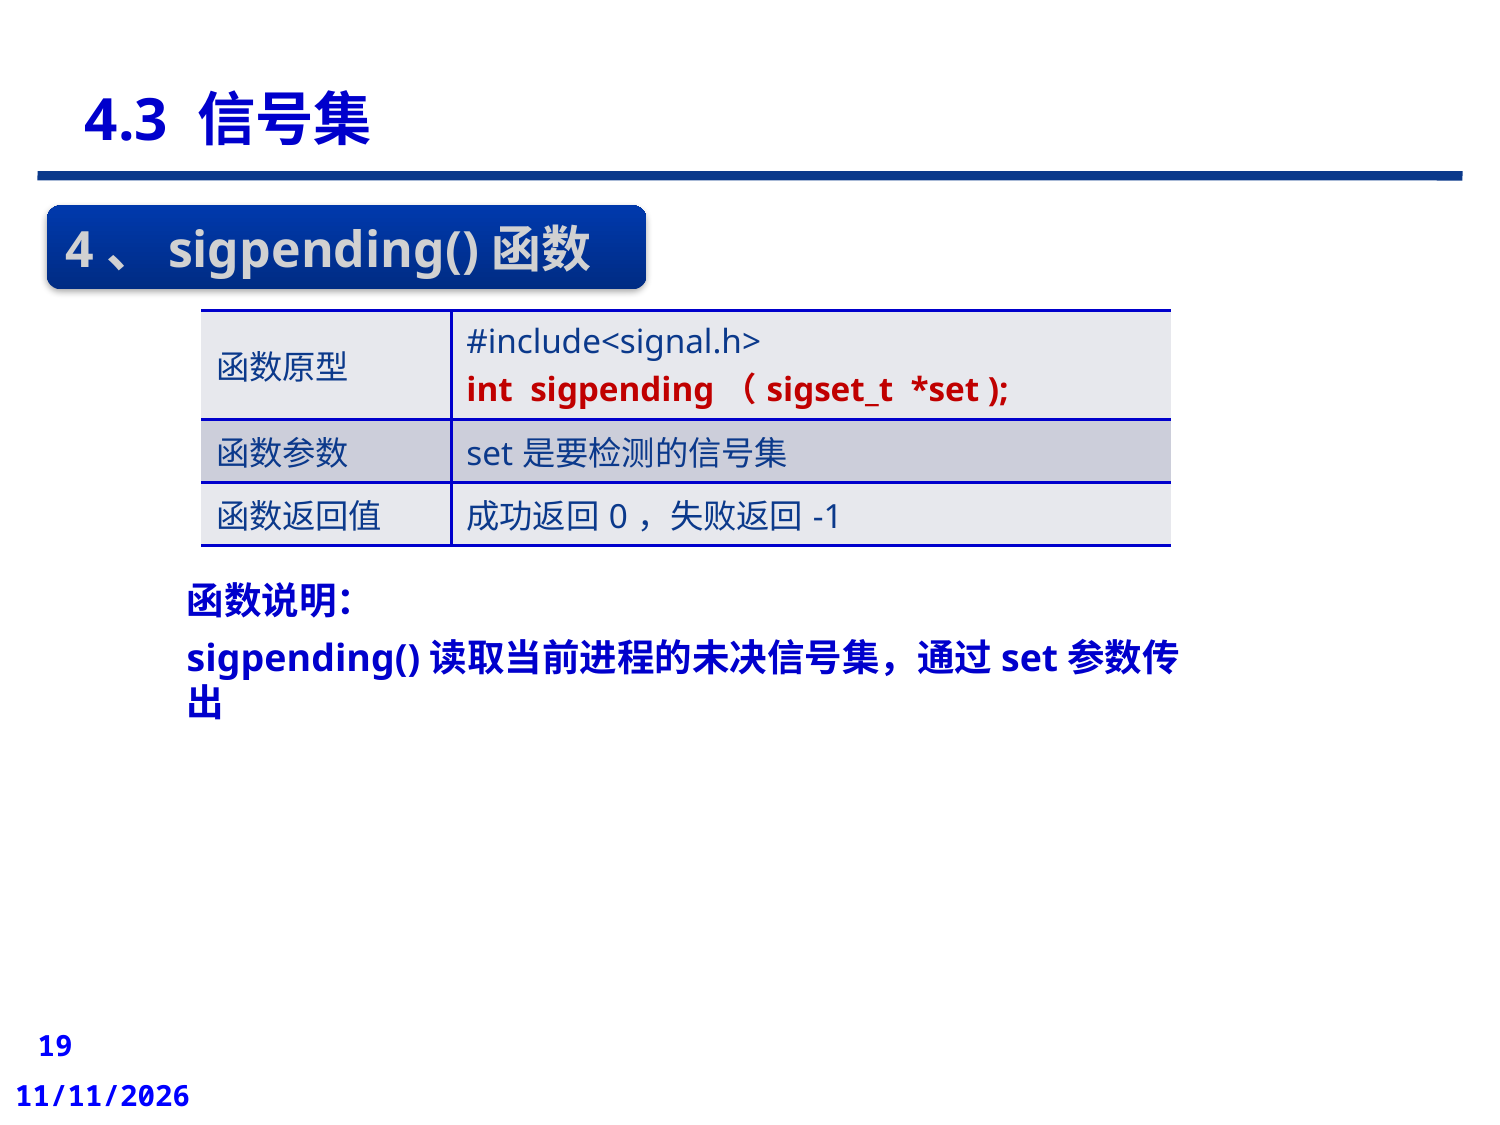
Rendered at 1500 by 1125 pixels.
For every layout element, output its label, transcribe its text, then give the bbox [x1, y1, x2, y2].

table_cell 成功返回0，失败返回-1 [453, 484, 1171, 544]
table_header 函数原型 [201, 312, 450, 418]
table_cell 函数返回值 [201, 484, 450, 544]
table_cell 函数参数 [201, 421, 450, 481]
text_box 4.3 信号集 [70, 70, 729, 163]
table_header #include<signal.h> int sigpending（sigset_t *set ); [453, 312, 1171, 418]
text_box 4、sigpending()函数 [46, 205, 647, 290]
text_box 函数说明： sigpending()读取当前进程的未决信号集，通过set参数传出 [171, 569, 1220, 732]
table_cell set是要检测的信号集 [453, 421, 1171, 481]
